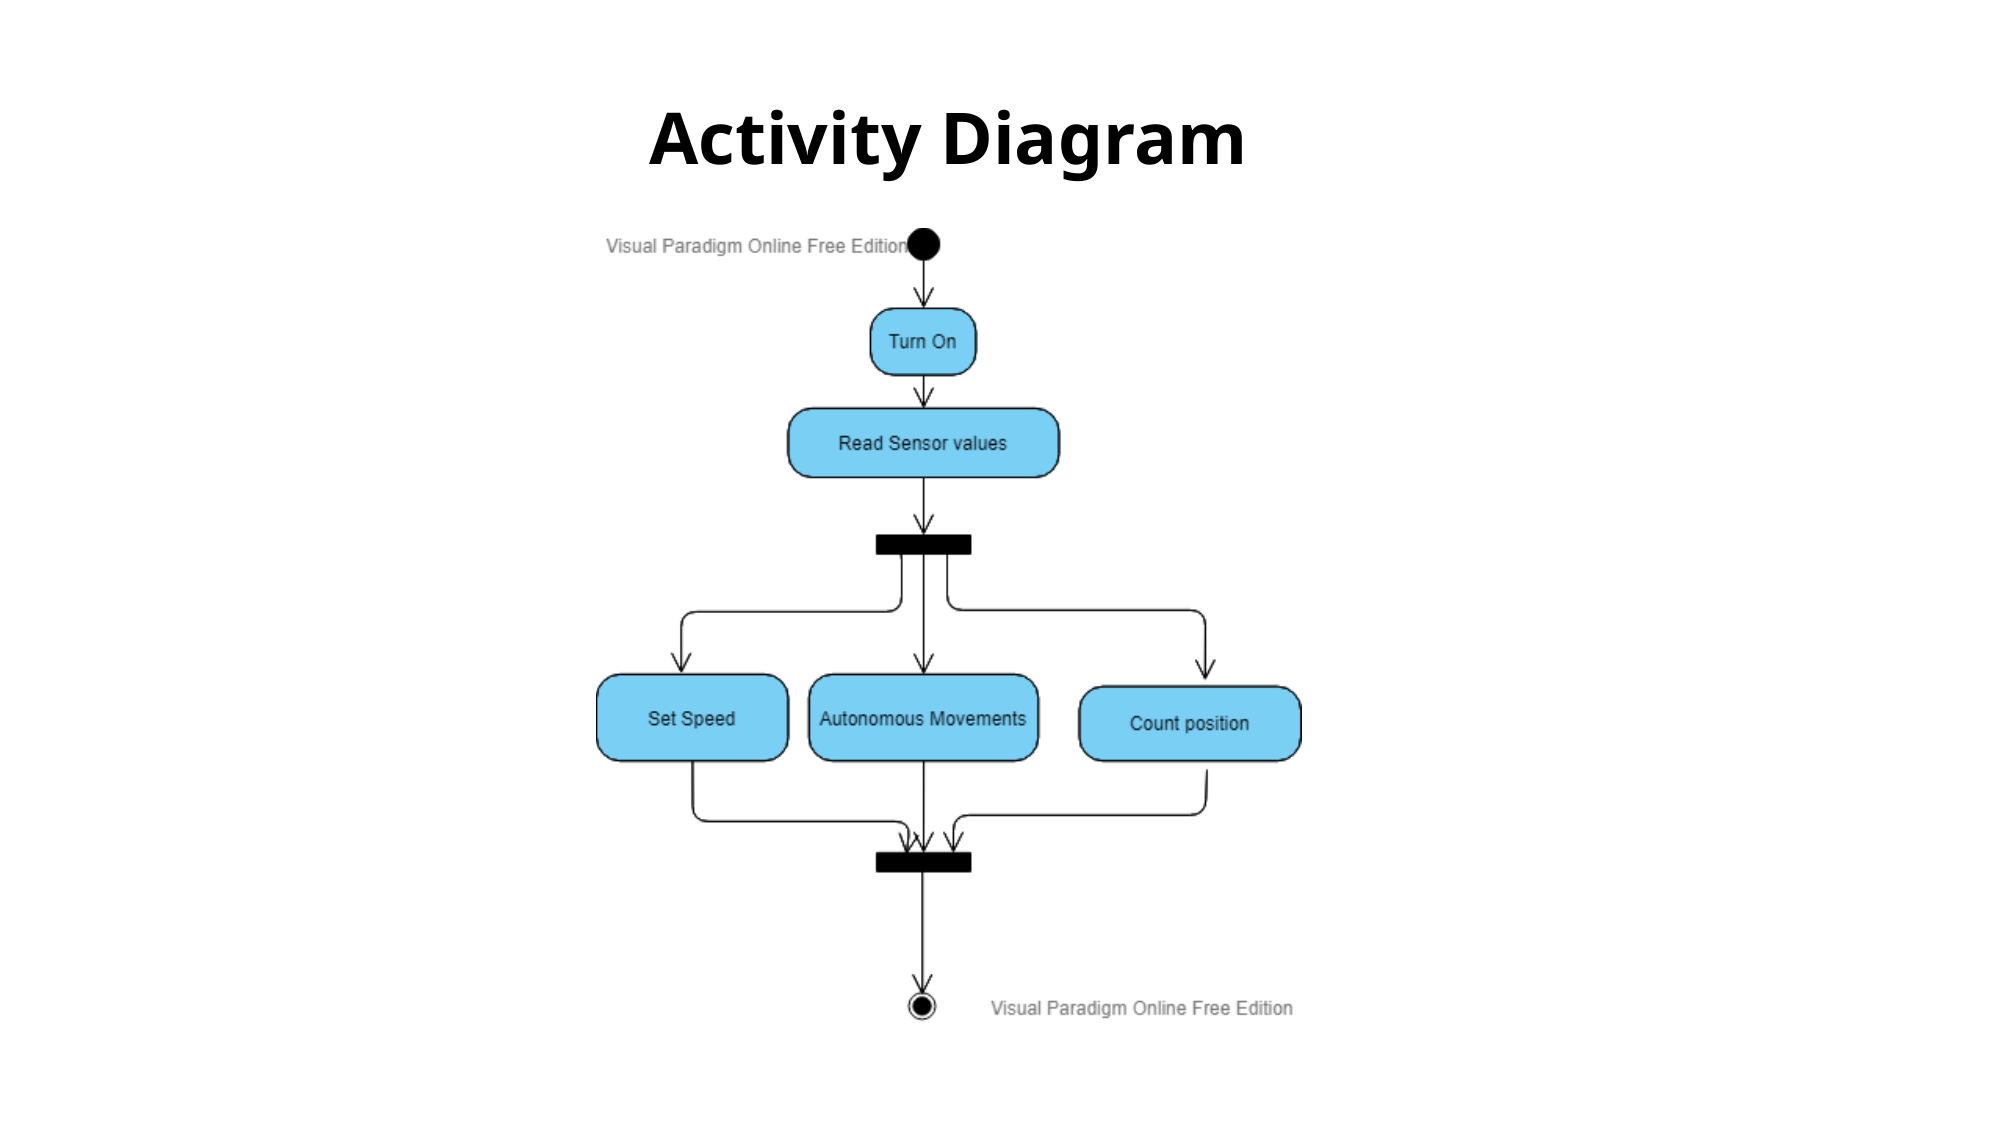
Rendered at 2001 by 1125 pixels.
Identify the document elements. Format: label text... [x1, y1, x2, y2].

picture [596, 228, 1302, 1023]
text_box Activity Diagram [619, 51, 1279, 188]
